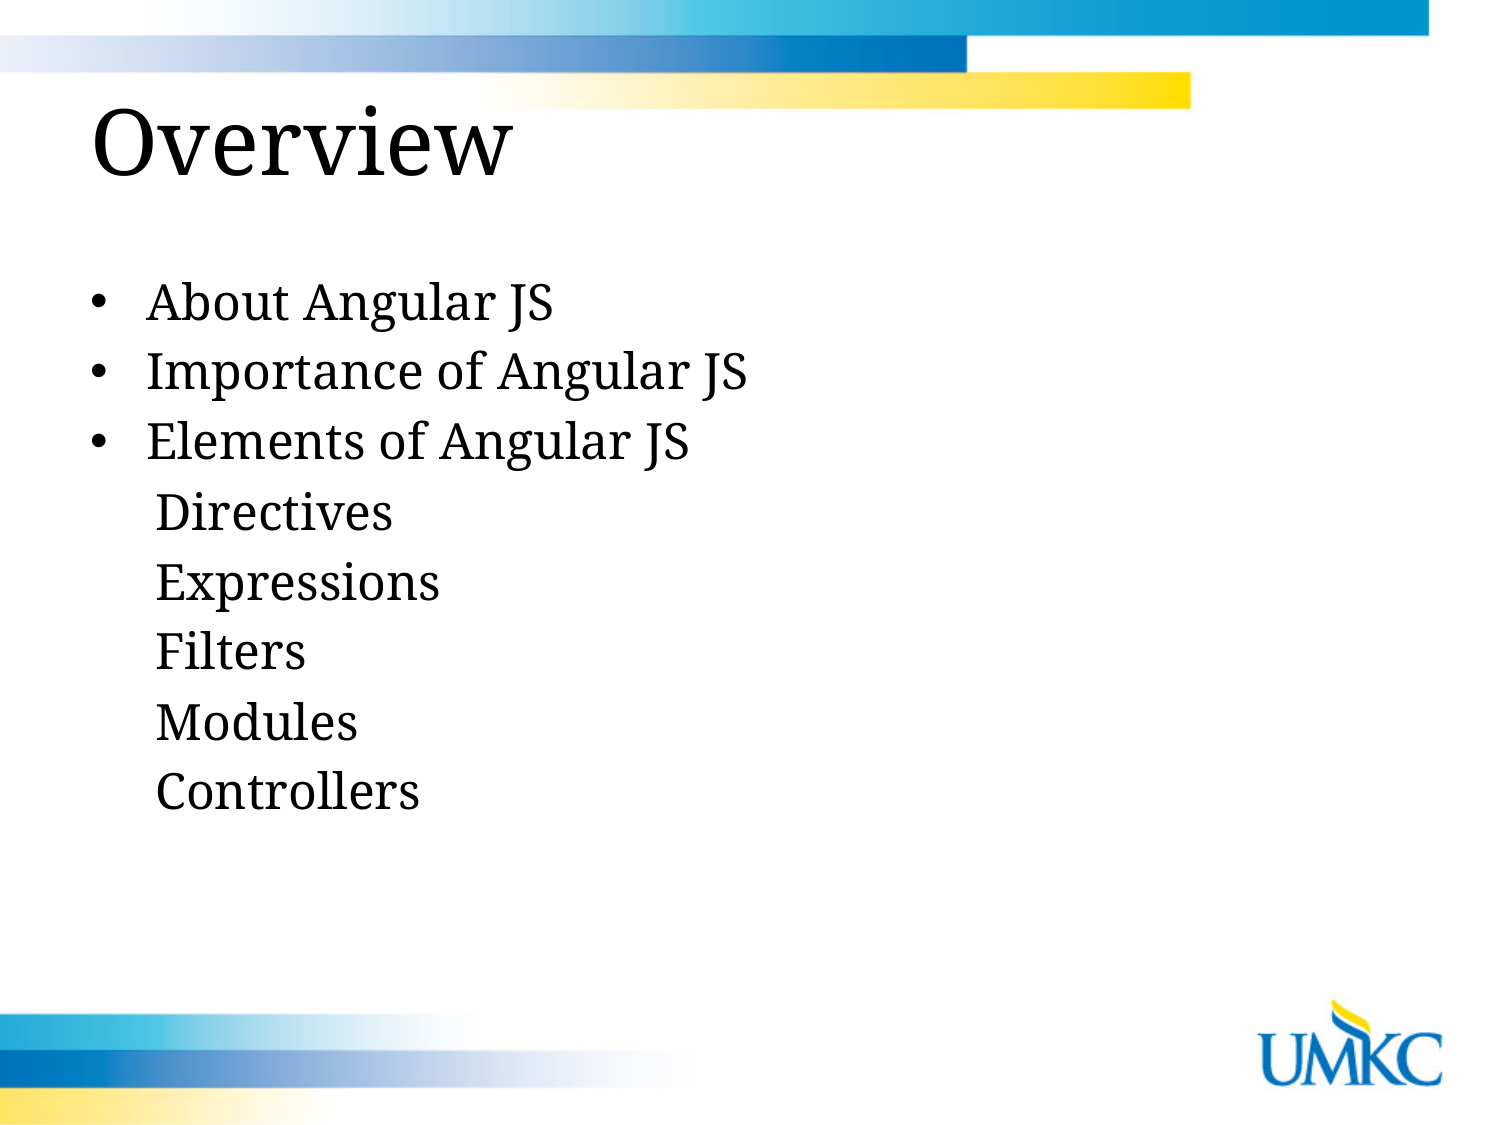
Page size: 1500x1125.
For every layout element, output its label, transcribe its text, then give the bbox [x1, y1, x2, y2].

picture [0, 0, 1500, 1125]
list About Angular JS Importance of Angular JS Elements of Angular JS Directives Expressions Filters Modules Controllers [75, 262, 1425, 1005]
title Overview [75, 45, 1425, 233]
